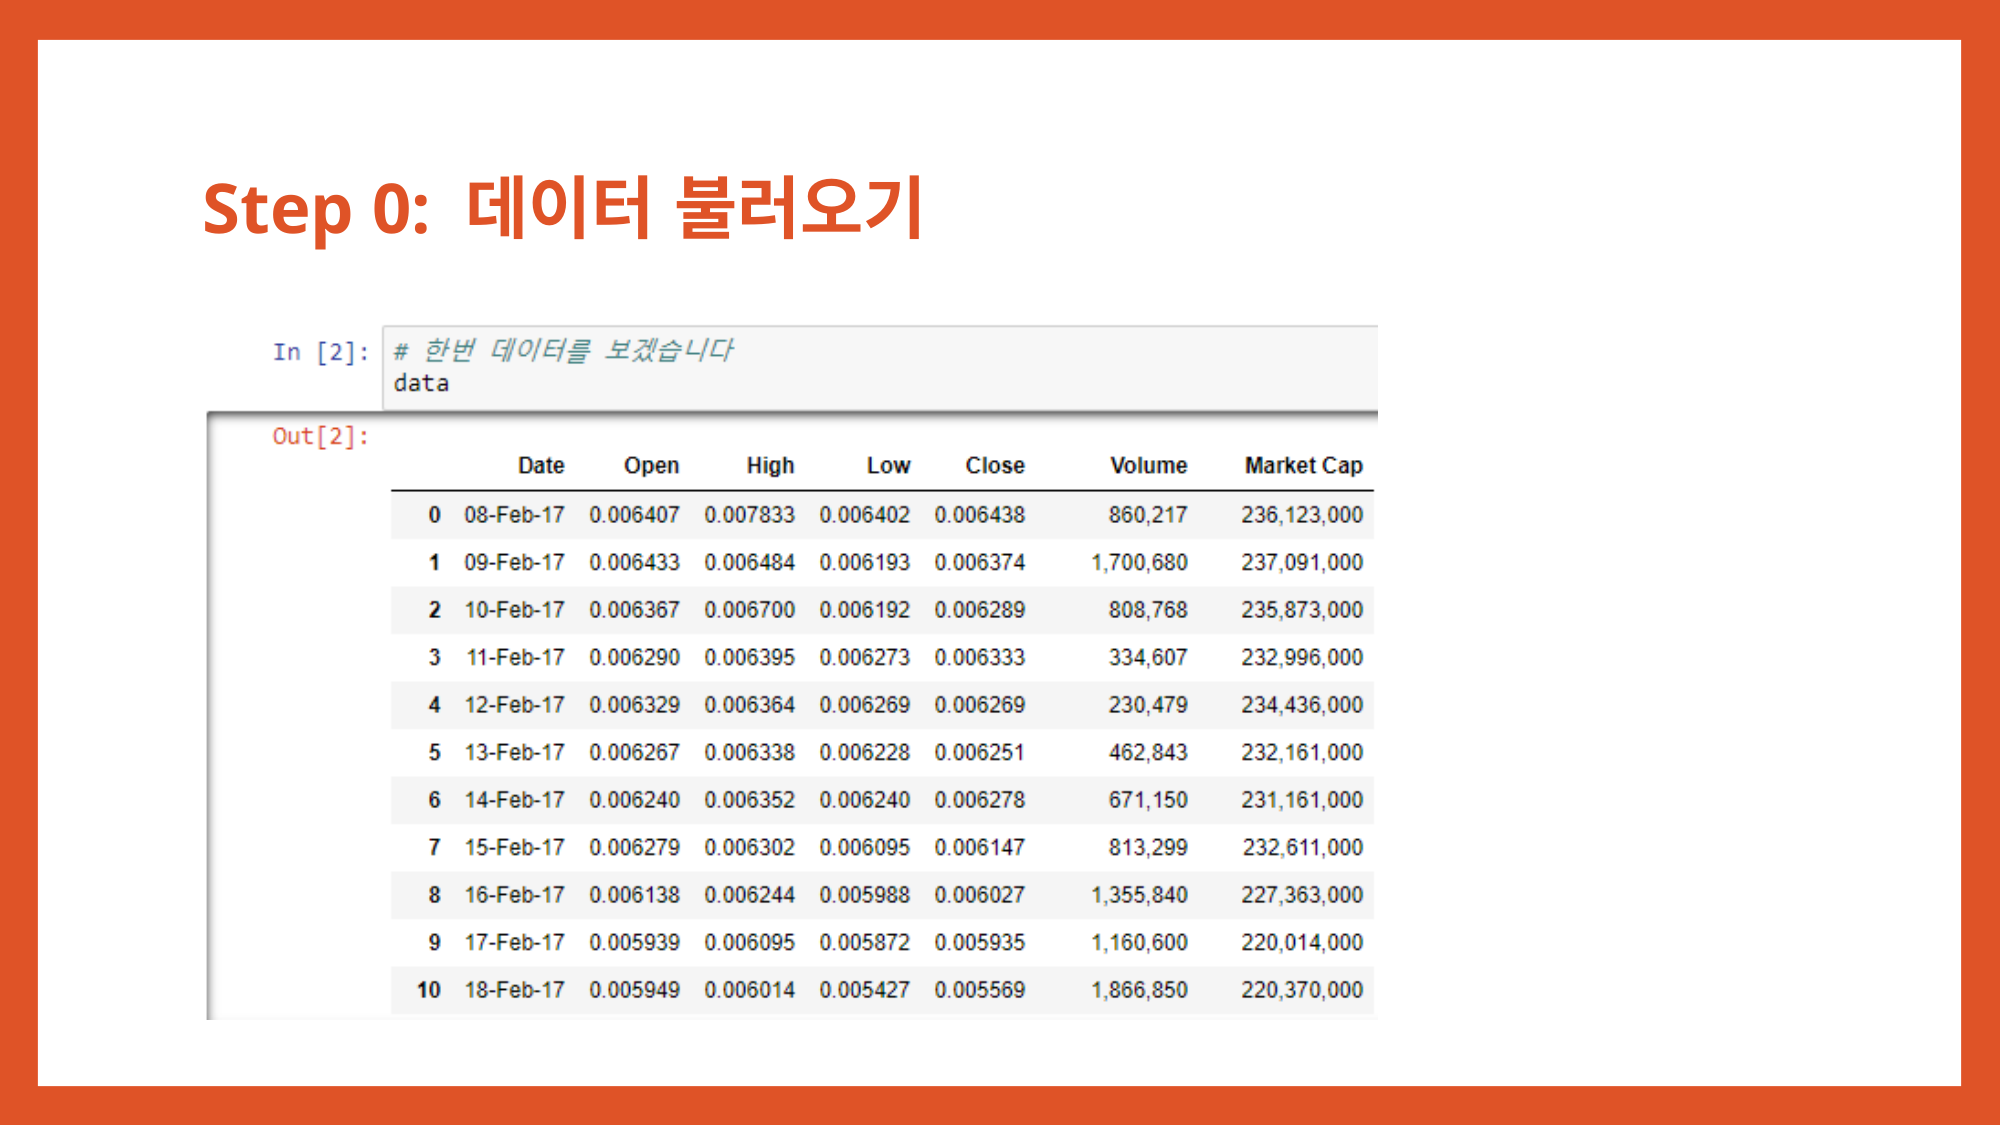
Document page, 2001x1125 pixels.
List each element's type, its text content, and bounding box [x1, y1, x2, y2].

picture [187, 322, 1379, 1021]
title Step 0: 데이터 불러오기 [187, 99, 1808, 323]
